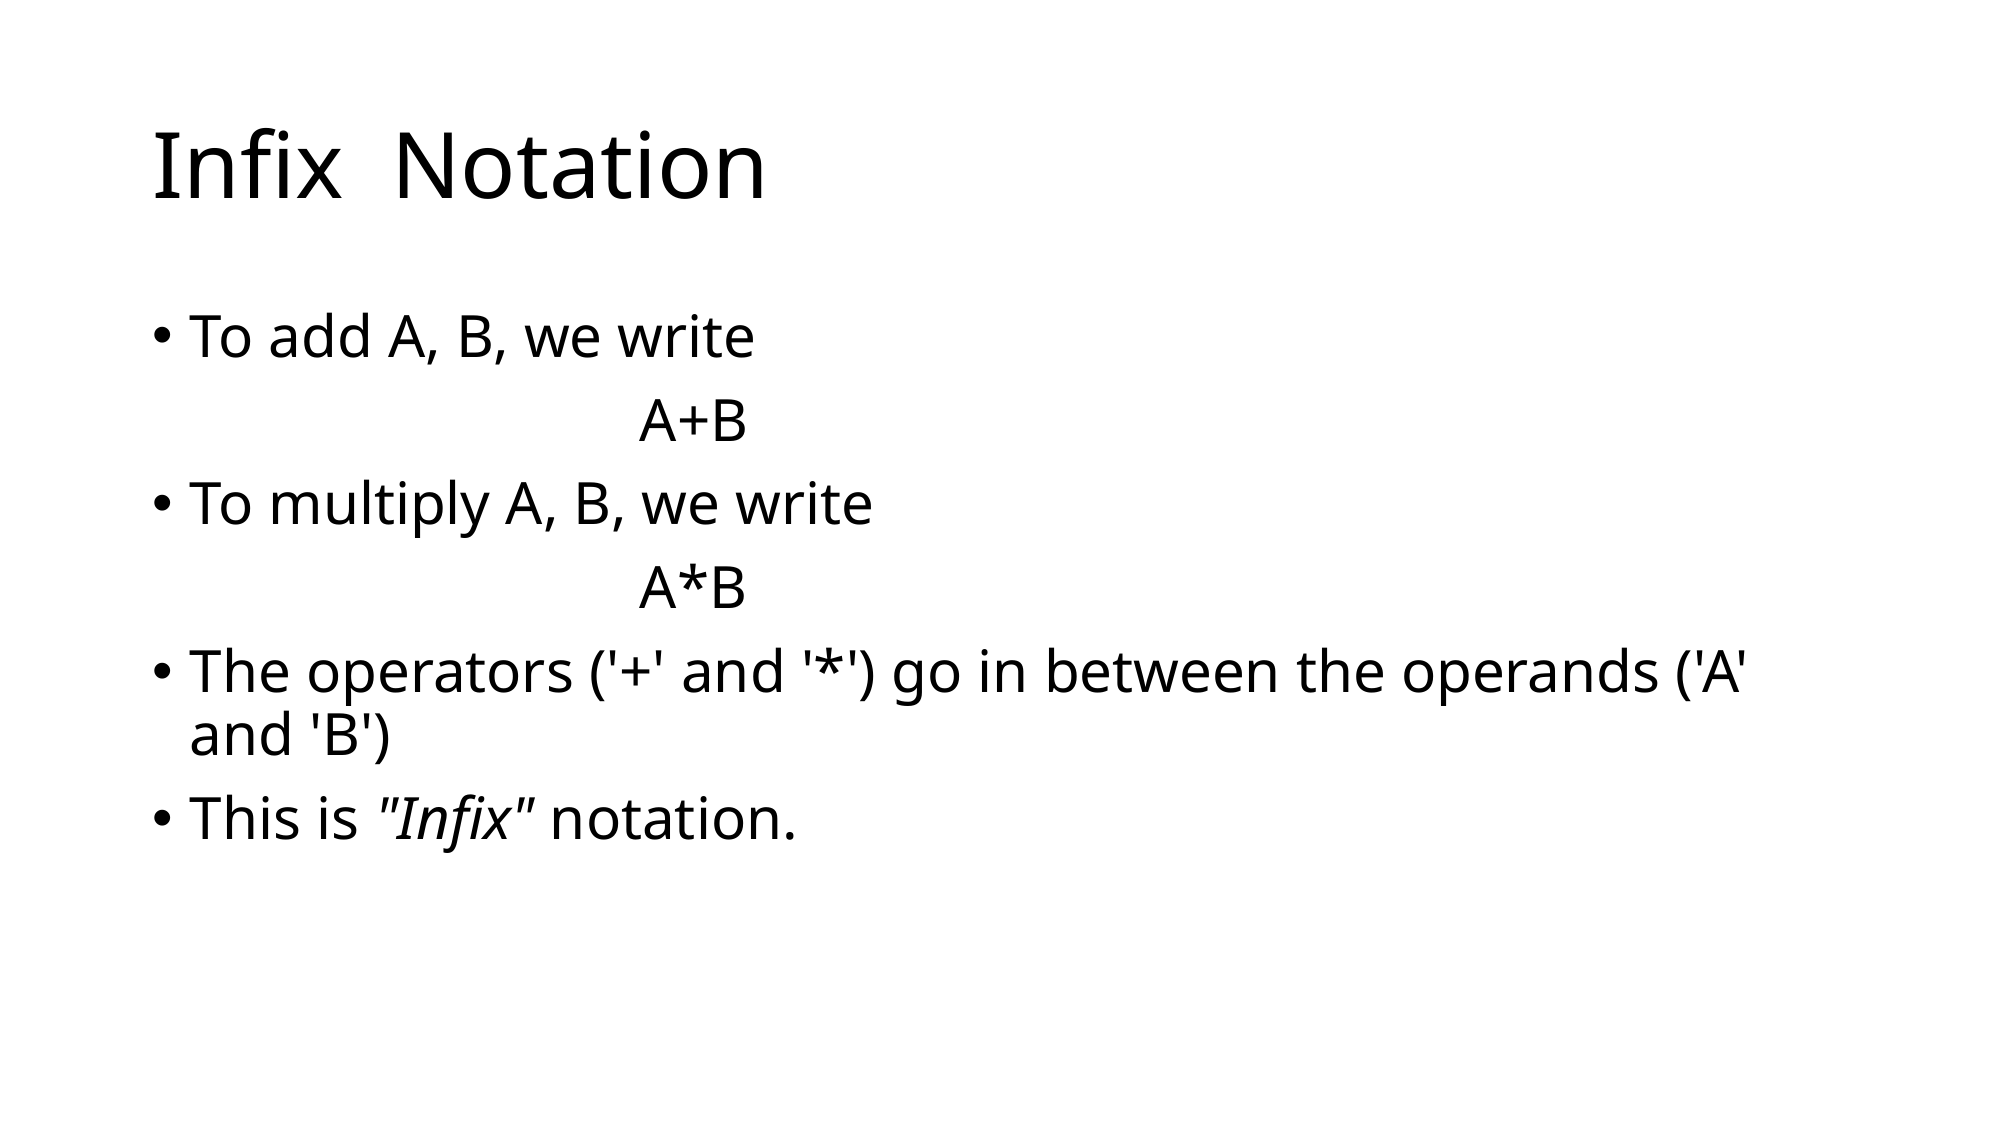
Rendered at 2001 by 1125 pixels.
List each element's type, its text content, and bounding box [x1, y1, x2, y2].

list To add A, B, we write A+B To multiply A, B, we write A*B The operators ('+' and '*') go in between the operands ('A' and 'B') This is "Infix" notation. [137, 299, 1863, 1014]
title Infix Notation [137, 59, 1863, 278]
